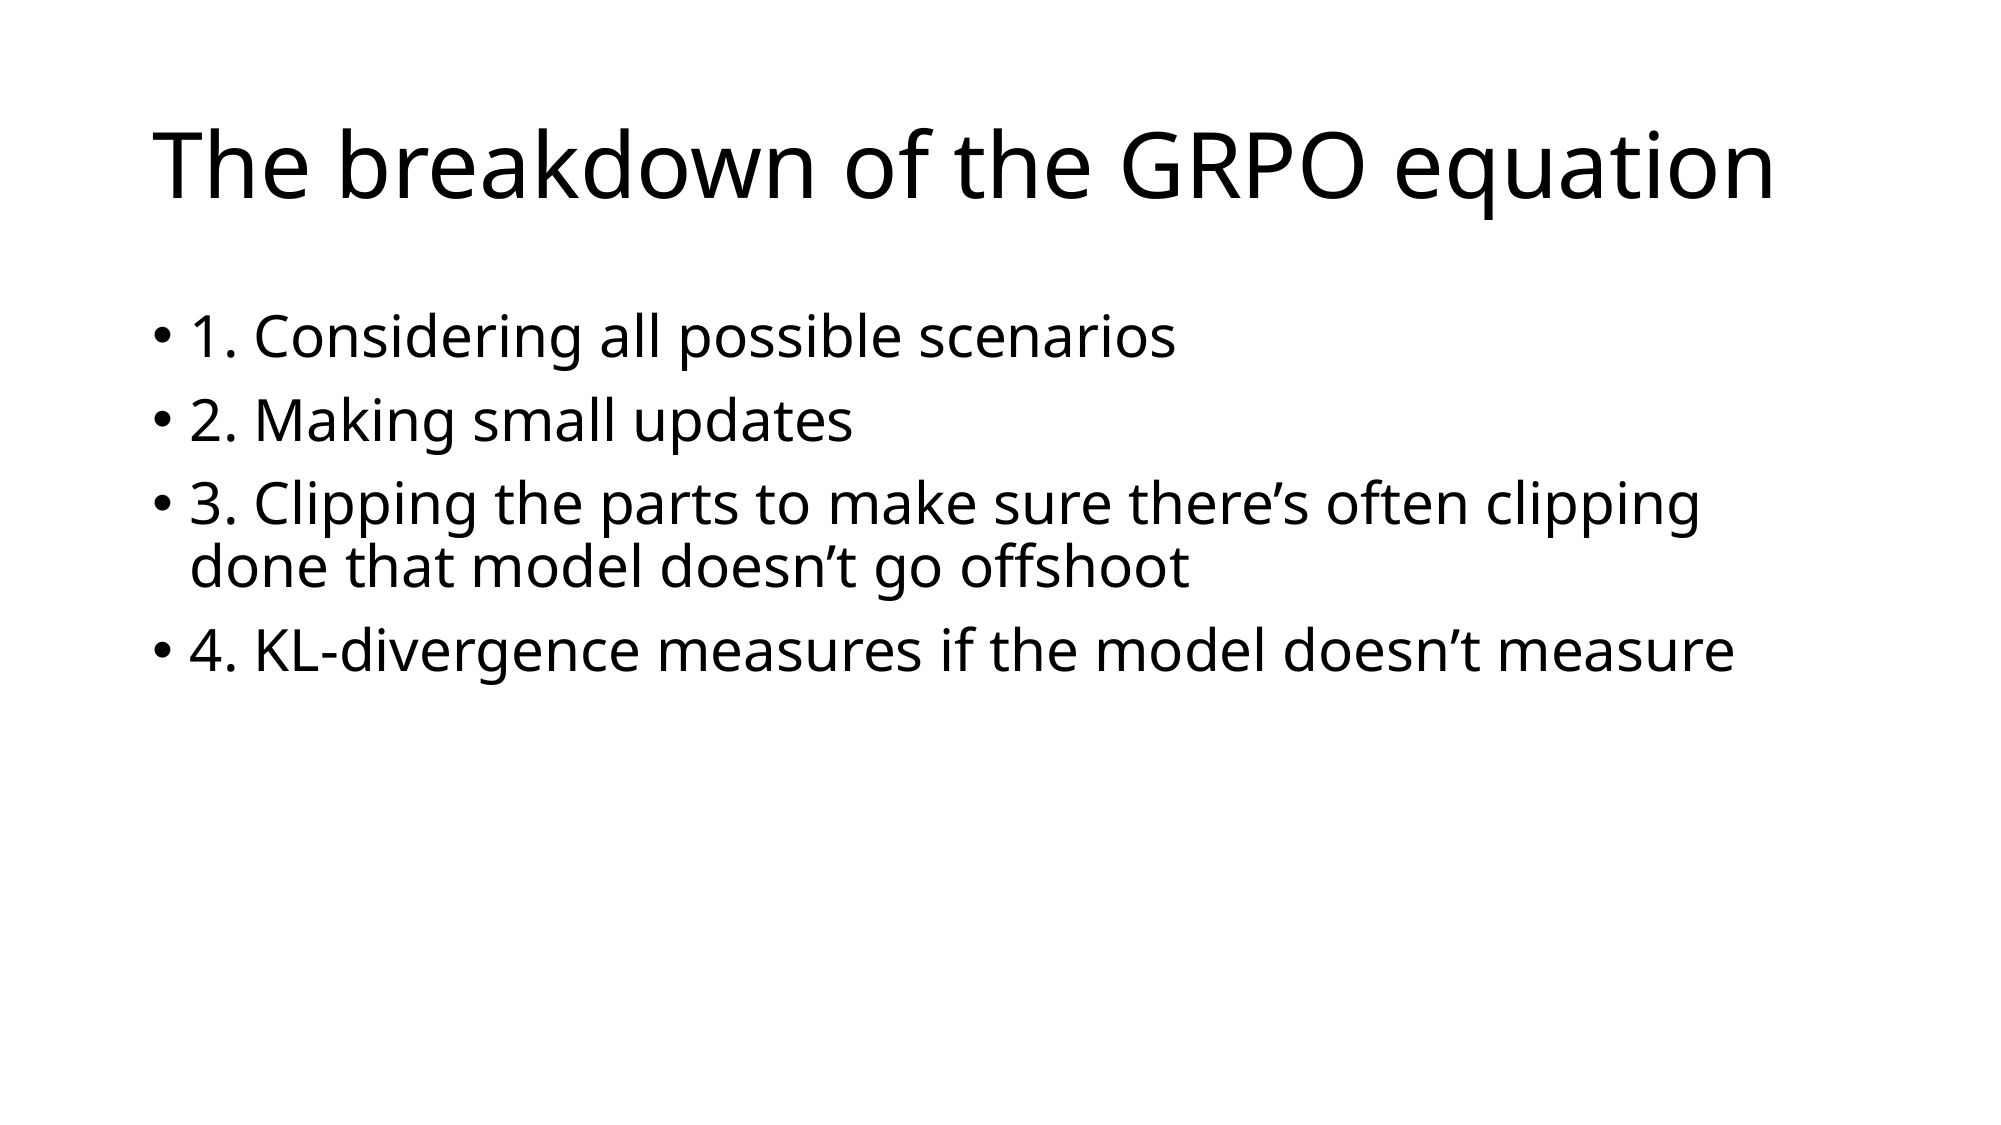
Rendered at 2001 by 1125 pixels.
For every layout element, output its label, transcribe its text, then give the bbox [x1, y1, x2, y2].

list 1. Considering all possible scenarios 2. Making small updates 3. Clipping the parts to make sure there’s often clipping done that model doesn’t go offshoot 4. KL-divergence measures if the model doesn’t measure [137, 299, 1863, 1014]
title The breakdown of the GRPO equation [137, 59, 1863, 278]
